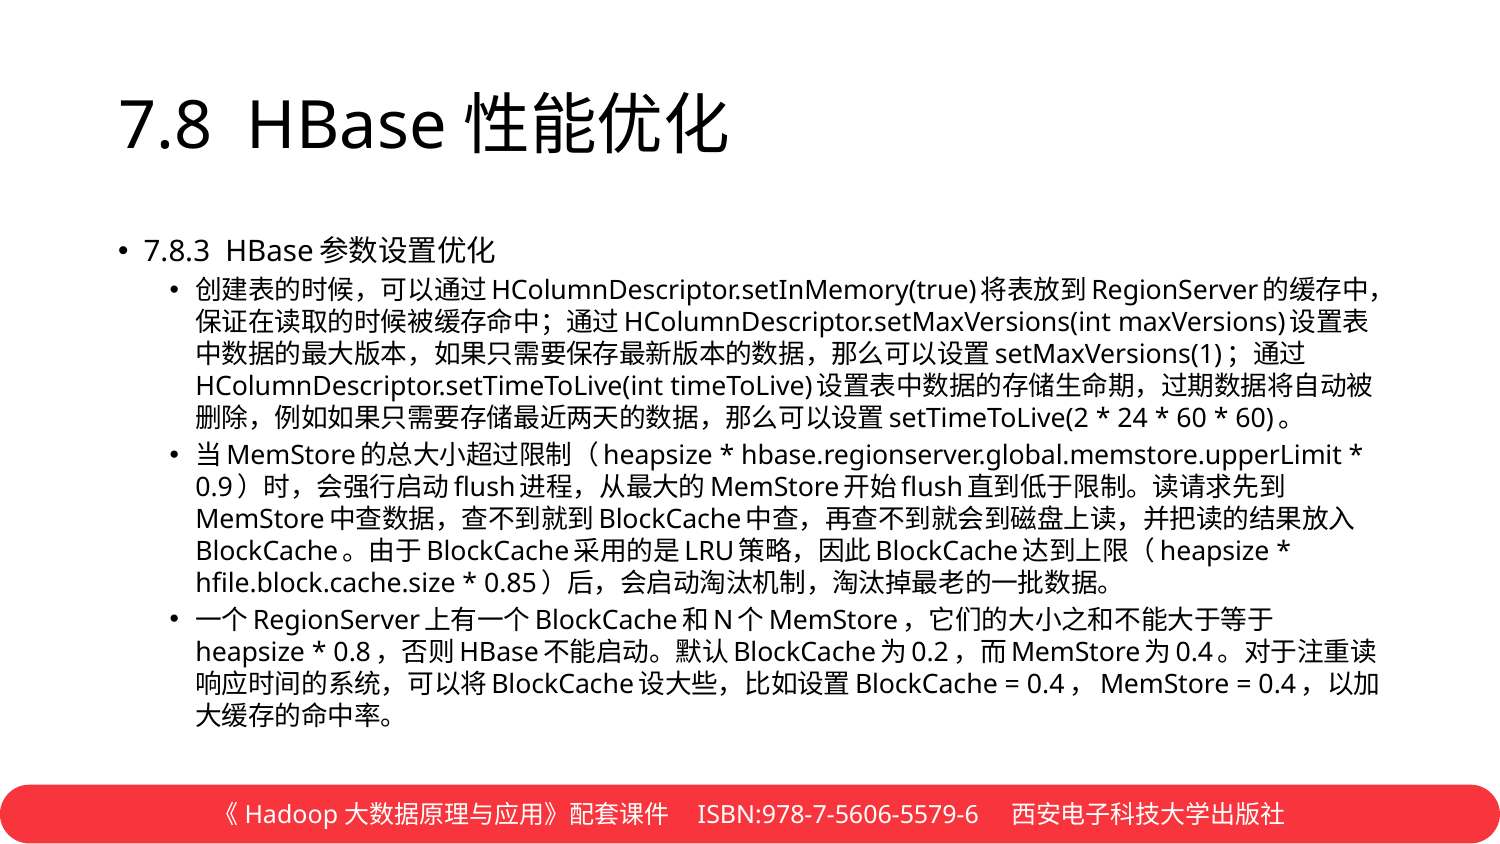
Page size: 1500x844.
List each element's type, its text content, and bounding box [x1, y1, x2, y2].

title 7.8 HBase性能优化 [103, 44, 1397, 208]
list 7.8.3 HBase参数设置优化 创建表的时候，可以通过HColumnDescriptor.setInMemory(true)将表放到RegionServer的缓存中，保证在读取的时候被缓存命中；通过HColumnDescriptor.setMaxVersions(int maxVersions)设置表中数据的最大版本，如果只需要保存最新版本的数据，那么可以设置setMaxVersions(1)；通过HColumnDescriptor.setTimeToLive(int timeToLive)设置表中数据的存储生命期，过期数据将自动被删除，例如如果只需要存储最近两天的数据，那么可以设置setTimeToLive(2 * 24 * 60 * 60)。 当MemStore的总大小超过限制（heapsize * hbase.regionserver.global.memstore.upperLimit * 0.9）时，会强行启动flush进程，从最大的MemStore开始flush直到低于限制。读请求先到MemStore中查数据，查不到就到BlockCache中查，再查不到就会到磁盘上读，并把读的结果放入BlockCache。由于BlockCache采用的是LRU策略，因此BlockCache达到上限（heapsize * hfile.block.cache.size * 0.85）后，会启动淘汰机制，淘汰掉最老的一批数据。 一个RegionServer上有一个BlockCache和N个MemStore，它们的大小之和不能大于等于heapsize * 0.8，否则HBase不能启动。默认BlockCache为0.2，而MemStore为0.4。对于注重读响应时间的系统，可以将BlockCache设大些，比如设置BlockCache = 0.4，MemStore = 0.4，以加大缓存的命中率。 [103, 224, 1397, 760]
